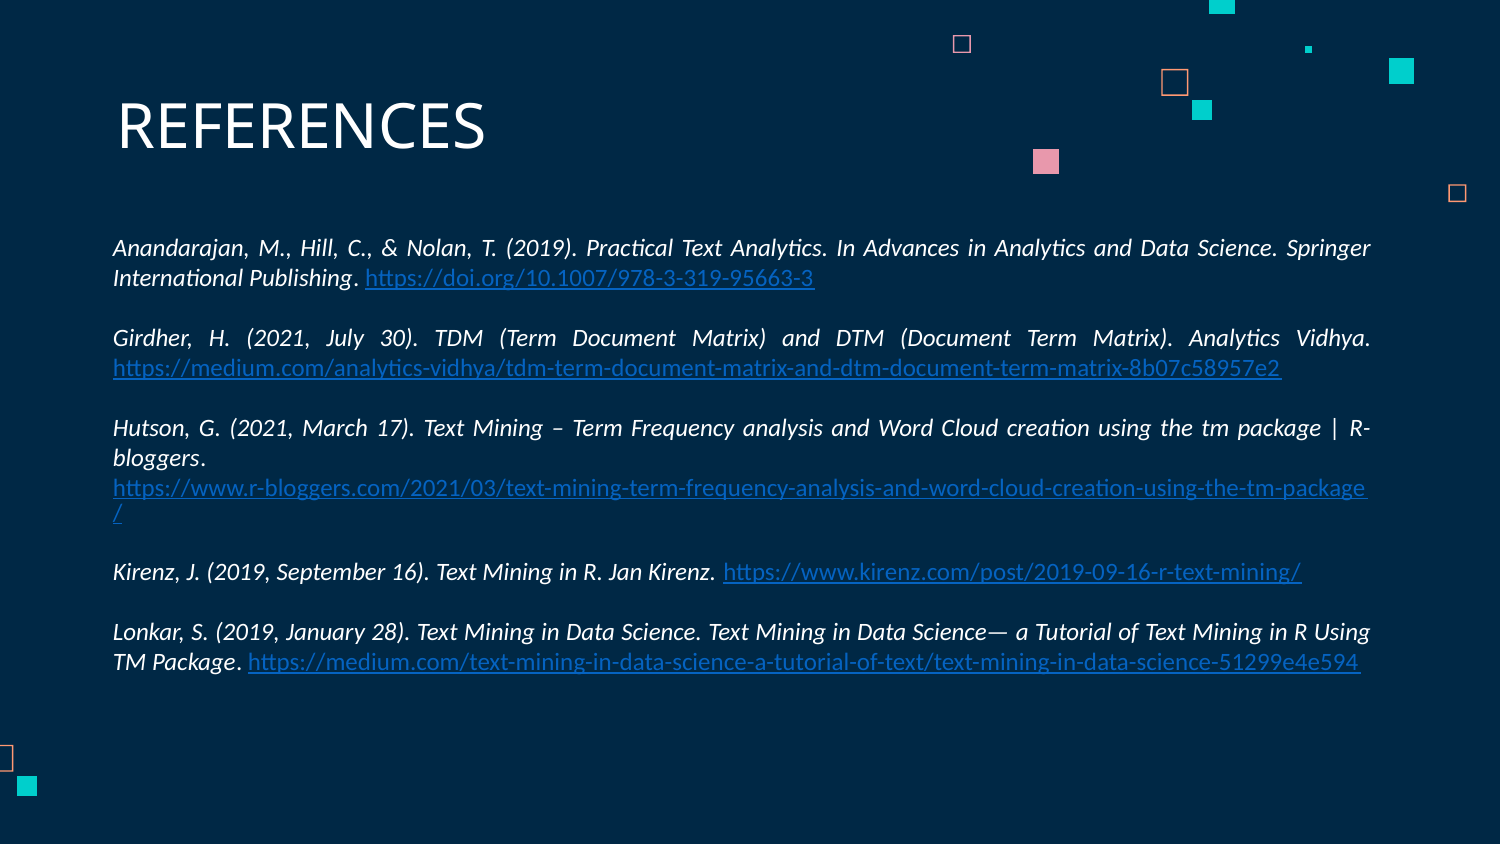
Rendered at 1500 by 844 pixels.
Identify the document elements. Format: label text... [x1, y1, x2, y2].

list Anandarajan, M., Hill, C., & Nolan, T. (2019). Practical Text Analytics. In Advances in Analytics and Data Science. Springer International Publishing. https://doi.org/10.1007/978-3-319-95663-3 Girdher, H. (2021, July 30). TDM (Term Document Matrix) and DTM (Document Term Matrix). Analytics Vidhya. https://medium.com/analytics-vidhya/tdm-term-document-matrix-and-dtm-document-term-matrix-8b07c58957e2 Hutson, G. (2021, March 17). Text Mining – Term Frequency analysis and Word Cloud creation using the tm package | R-bloggers. https://www.r-bloggers.com/2021/03/text-mining-term-frequency-analysis-and-word-cloud-creation-using-the-tm-package/ Kirenz, J. (2019, September 16). Text Mining in R. Jan Kirenz. https://www.kirenz.com/post/2019-09-16-r-text-mining/ Lonkar, S. (2019, January 28). Text Mining in Data Science. Text Mining in Data Science— a Tutorial of Text Mining in R Using TM Package. https://medium.com/text-mining-in-data-science-a-tutorial-of-text/text-mining-in-data-science-51299e4e594 [97, 216, 1389, 838]
title REFERENCES [101, 81, 878, 176]
